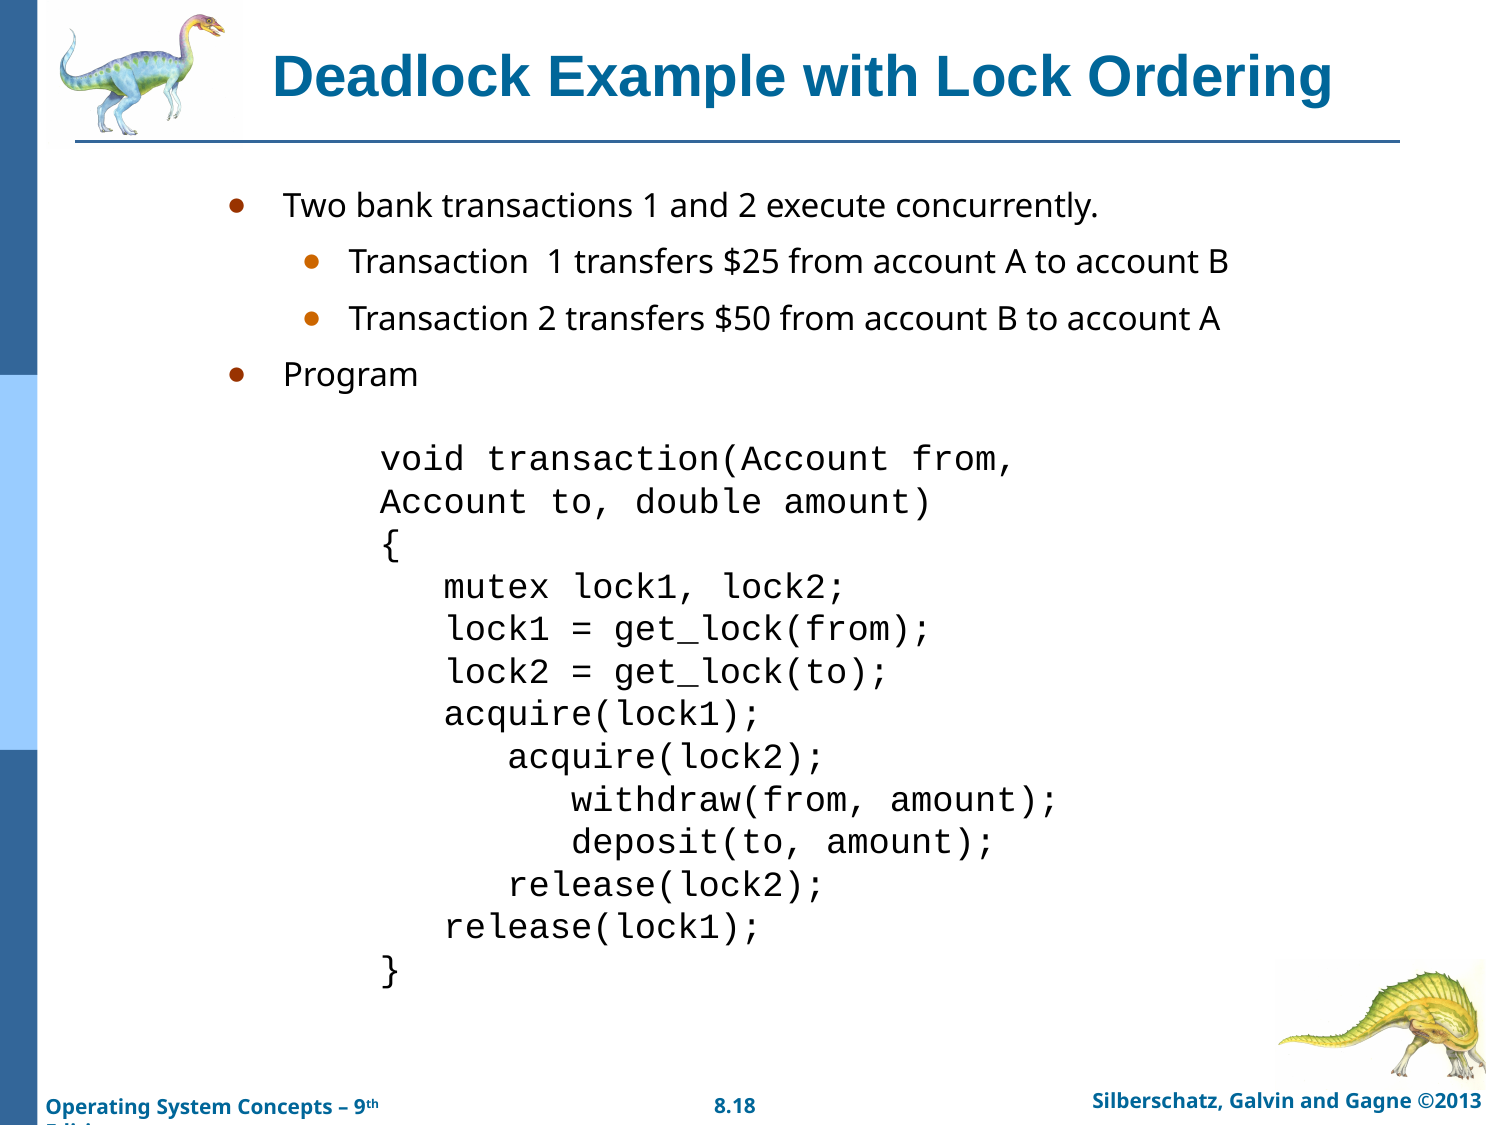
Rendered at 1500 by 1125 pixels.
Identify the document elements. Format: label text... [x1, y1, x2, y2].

list Two bank transactions 1 and 2 execute concurrently. Transaction 1 transfers $25 from account A to account B Transaction 2 transfers $50 from account B to account A Program [211, 176, 1353, 418]
title Deadlock Example with Lock Ordering [182, 21, 1425, 116]
picture [1275, 959, 1486, 1090]
text_box void transaction(Account from, Account to, double amount) { mutex lock1, lock2; lock1 = get_lock(from); lock2 = get_lock(to); acquire(lock1); acquire(lock2); withdraw(from, amount); deposit(to, amount); release(lock2); release(lock1); } [364, 427, 1115, 1001]
picture [46, 0, 243, 149]
